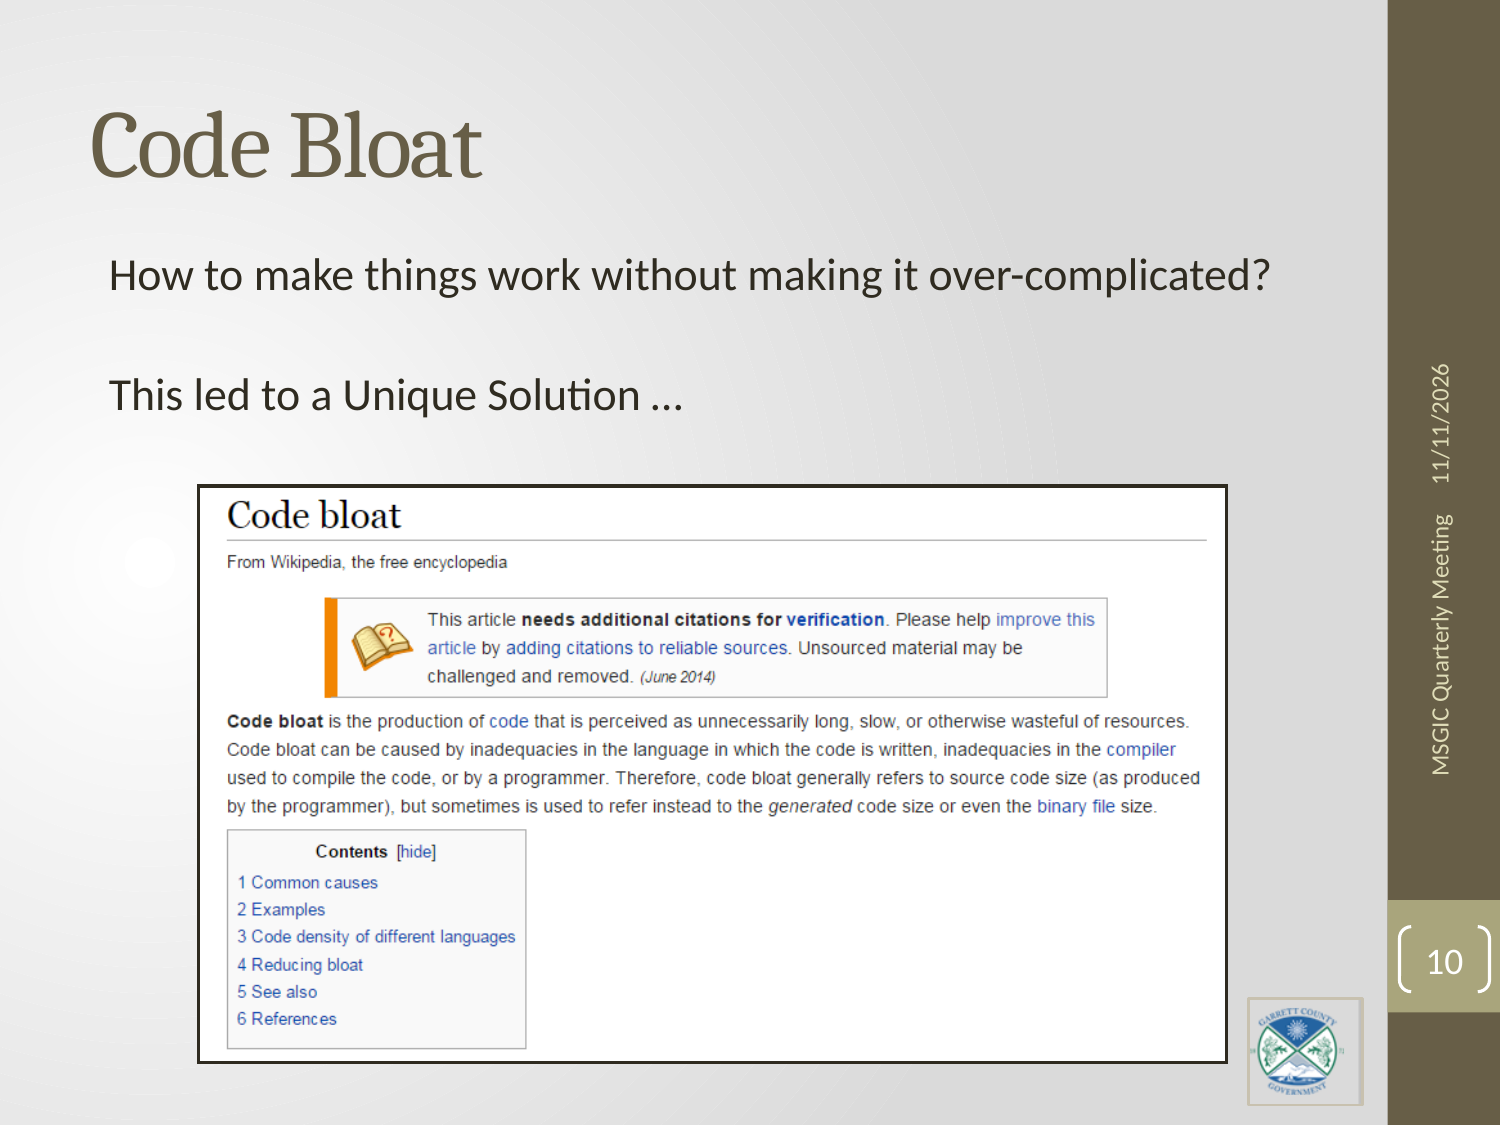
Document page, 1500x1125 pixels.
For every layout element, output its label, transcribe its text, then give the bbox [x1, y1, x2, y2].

title Code Bloat [75, 45, 1325, 233]
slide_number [1408, 100, 1469, 500]
slide_number 10 [1397, 925, 1492, 994]
list How to make things work without making it over-complicated? This led to a Unique Solution … [75, 237, 1325, 1025]
picture [1249, 999, 1362, 1105]
footer MSGIC Quarterly Meeting [1408, 500, 1469, 889]
picture [199, 486, 1226, 1062]
